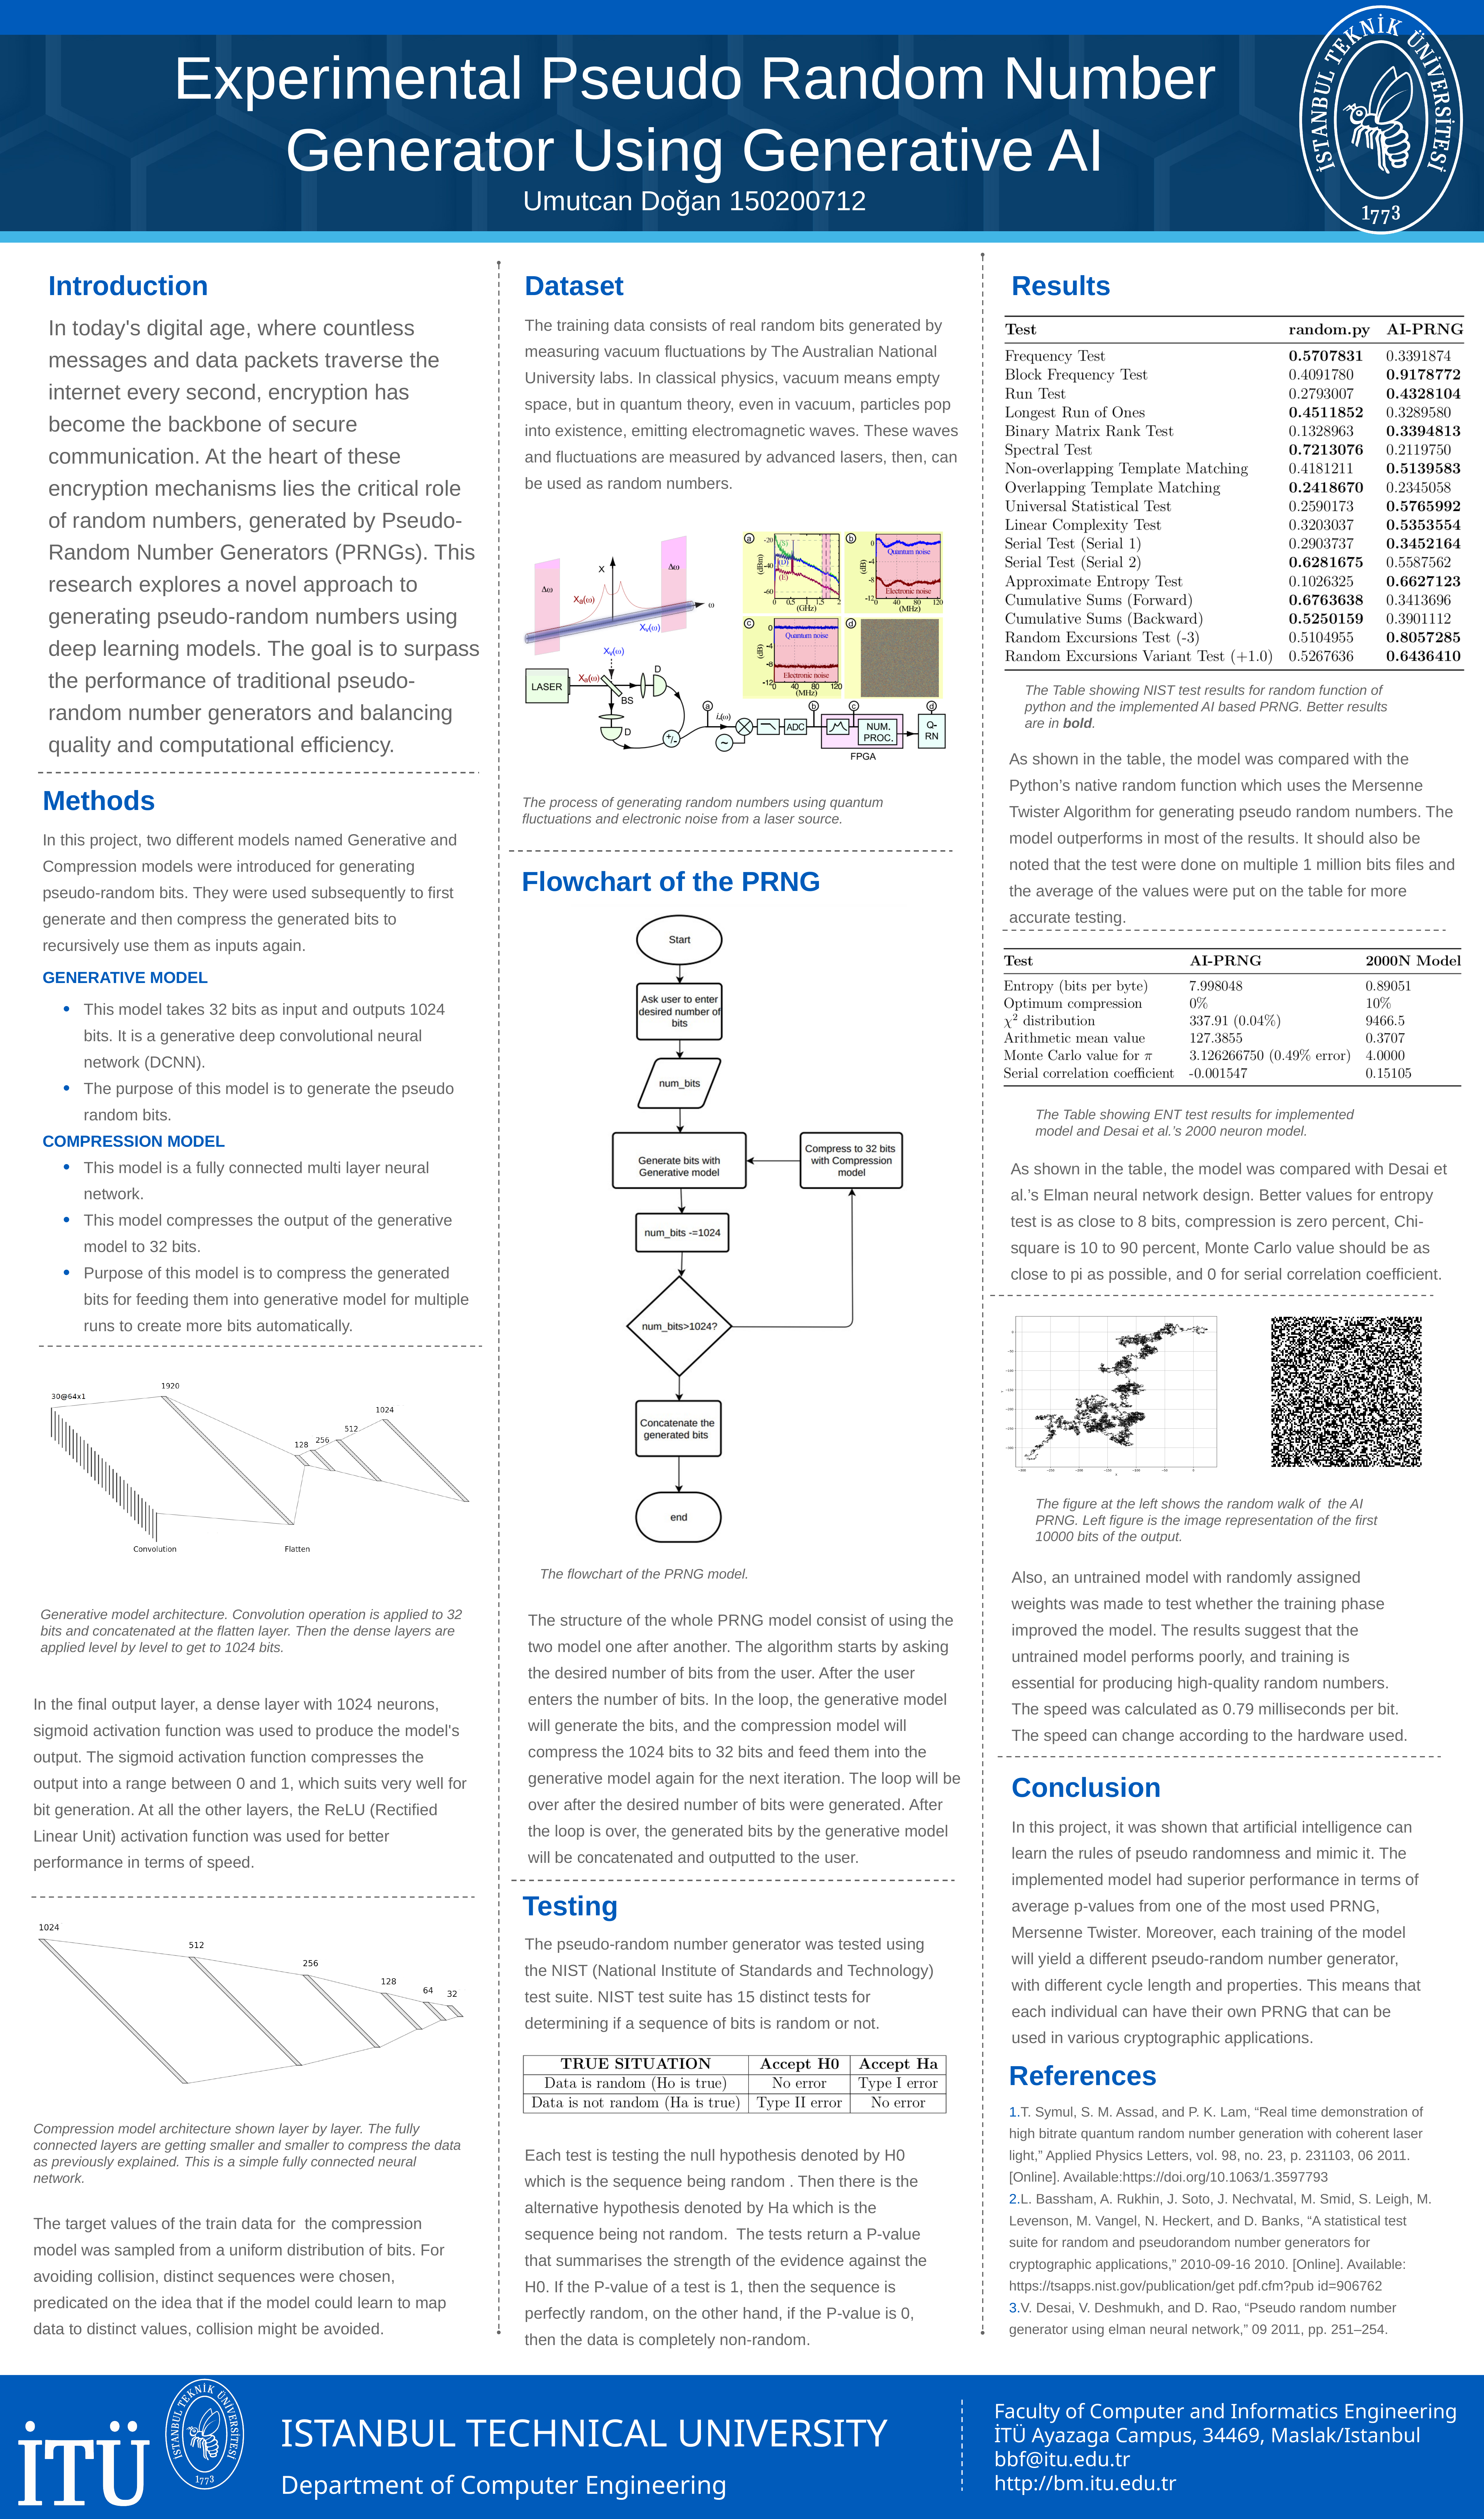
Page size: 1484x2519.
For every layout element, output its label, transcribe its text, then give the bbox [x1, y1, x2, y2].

text_box Generative model architecture. Convolution operation is applied to 32 bits and concatenated at the flatten layer. Then the dense layers are applied level by level to get to 1024 bits. [36, 1603, 479, 1657]
picture [29, 1911, 472, 2098]
text_box Department or Office name goes here School, College or Division name goes here [979, 1865, 1007, 1932]
text_box Compression model architecture shown layer by layer. The fully connected layers are getting smaller and smaller to compress the data as previously explained. This is a simple fully connected neural network. [29, 2117, 472, 2188]
picture [31, 1363, 491, 1579]
text_box Department or Office name goes here School, College or Division name goes here [1432, 1865, 1457, 1932]
text_box Results [1007, 272, 1449, 303]
picture [13, 2375, 249, 2510]
text_box Methods In this project, two different models named Generative and Compression models were introduced for generating pseudo-random bits. They were used subsequently to first generate and then compress the generated bits to recursively use them as inputs again. GENERATIVE MODEL This model takes 32 bits as input and outputs 1024 bits. It is a generative deep convolutional neural network (DCNN). The purpose of this model is to generate the pseudo random bits. COMPRESSION MODEL This model is a fully connected multi layer neural network. This model compresses the output of the generative model to 32 bits. Purpose of this model is to compress the generated bits for feeding them into generative model for multiple runs to create more bits automatically. [38, 787, 481, 1337]
picture [995, 306, 1472, 679]
text_box Conclusion In this project, it was shown that artificial intelligence can learn the rules of pseudo randomness and mimic it. The implemented model had superior performance in terms of average p-values from one of the most used PRNG, Mersenne Twister. Moreover, each training of the model will yield a different pseudo-random number generator, with different cycle length and properties. This means that each individual can have their own PRNG that can be used in various cryptographic applications. [1007, 1774, 1432, 2049]
picture [1268, 1314, 1423, 1469]
picture [564, 900, 907, 1550]
picture [0, 0, 1484, 252]
text_box The structure of the whole PRNG model consist of using the two model one after another. The algorithm starts by asking the desired number of bits from the user. After the user enters the number of bits. In the loop, the generative model will generate the bits, and the compression model will compress the 1024 bits to 32 bits and feed them into the generative model again for the next iteration. The loop will be over after the desired number of bits were generated. After the loop is over, the generated bits by the generative model will be concatenated and outputted to the user. [523, 1600, 967, 1869]
text_box The Table showing ENT test results for implemented model and Desai et al.’s 2000 neuron model. [1031, 1103, 1388, 1141]
picture [518, 2051, 952, 2118]
text_box The process of generating random numbers using quantum fluctuations and electronic noise from a laser source. [517, 791, 961, 829]
text_box Flowchart of the PRNG [517, 861, 955, 899]
text_box References T. Symul, S. M. Assad, and P. K. Lam, “Real time demonstration of high bitrate quantum random number generation with coherent laser light,” Applied Physics Letters, vol. 98, no. 23, p. 231103, 06 2011. [Online]. Available:https://doi.org/10.1063/1.3597793 L. Bassham, A. Rukhin, J. Soto, J. Nechvatal, M. Smid, S. Leigh, M. Levenson, M. Vangel, N. Heckert, and D. Banks, “A statistical test suite for random and pseudorandom number generators for cryptographic applications,” 2010-09-16 2010. [Online]. Available: https://tsapps.nist.gov/publication/get pdf.cfm?pub id=906762 V. Desai, V. Deshmukh, and D. Rao, “Pseudo random number generator using elman neural network,” 09 2011, pp. 251–254. [1005, 2066, 1444, 2339]
picture [1000, 1315, 1219, 1476]
text_box Also, an untrained model with randomly assigned weights was made to test whether the training phase improved the model. The results suggest that the untrained model performs poorly, and training is essential for producing high-quality random numbers. The speed was calculated as 0.79 milliseconds per bit. The speed can change according to the hardware used. [1007, 1557, 1416, 1747]
text_box The target values of the train data for the compression model was sampled from a uniform distribution of bits. For avoiding collision, distinct sequences were chosen, predicated on the idea that if the model could learn to map data to distinct values, collision might be avoided. [29, 2204, 470, 2340]
text_box In the final output layer, a dense layer with 1024 neurons, sigmoid activation function was used to produce the model's output. The sigmoid activation function compresses the output into a range between 0 and 1, which suits very well for bit generation. At all the other layers, the ReLU (Rectified Linear Unit) activation function was used for better performance in terms of speed. [29, 1684, 472, 1873]
text_box As shown in the table, the model was compared with the Python’s native random function which uses the Mersenne Twister Algorithm for generating pseudo random numbers. The model outperforms in most of the results. It should also be noted that the test were done on multiple 1 million bits files and the average of the values were put on the table for more accurate testing. [1005, 739, 1461, 928]
text_box The flowchart of the PRNG model. [535, 1562, 979, 1584]
text_box Testing [518, 1897, 863, 1923]
text_box The Table showing NIST test results for random function of python and the implemented AI based PRNG. Better results are in bold. [1020, 679, 1399, 733]
text_box Dataset The training data consists of real random bits generated by measuring vacuum fluctuations by The Australian National University labs. In classical physics, vacuum means empty space, but in quantum theory, even in vacuum, particles pop into existence, emitting electromagnetic waves. These waves and fluctuations are measured by advanced lasers, then, can be used as random numbers. [520, 272, 964, 495]
text_box As shown in the table, the model was compared with Desai et al.’s Elman neural network design. Better values for entropy test is as close to 8 bits, compression is zero percent, Chi-square is 10 to 90 percent, Monte Carlo value should be as close to pi as possible, and 0 for serial correlation coefficient. [1006, 1149, 1461, 1285]
text_box Introduction In today's digital age, where countless messages and data packets traverse the internet every second, encryption has become the backbone of secure communication. At the heart of these encryption mechanisms lies the critical role of random numbers, generated by Pseudo-Random Number Generators (PRNGs). This research explores a novel approach to generating pseudo-random numbers using deep learning models. The goal is to surpass the performance of traditional pseudo-random number generators and balancing quality and computational efficiency. [44, 272, 487, 759]
text_box Experimental Pseudo Random Number Generator Using Generative AI Umutcan Doğan 150200712 [100, 37, 1291, 218]
text_box The pseudo-random number generator was tested using the NIST (National Institute of Standards and Technology) test suite. NIST test suite has 15 distinct tests for determining if a sequence of bits is random or not. Each test is testing the null hypothesis denoted by H0 which is the sequence being random . Then there is the alternative hypothesis denoted by Ha which is the sequence being not random. The tests return a P-value that summarises the strength of the evidence against the H0. If the P-value of a test is 1, then the sequence is perfectly random, on the other hand, if the P-value is 0, then the data is completely non-random. [520, 1924, 955, 2351]
picture [523, 515, 959, 770]
picture [993, 939, 1473, 1095]
text_box The figure at the left shows the random walk of the AI PRNG. Left figure is the image representation of the first 10000 bits of the output. [1031, 1492, 1406, 1546]
